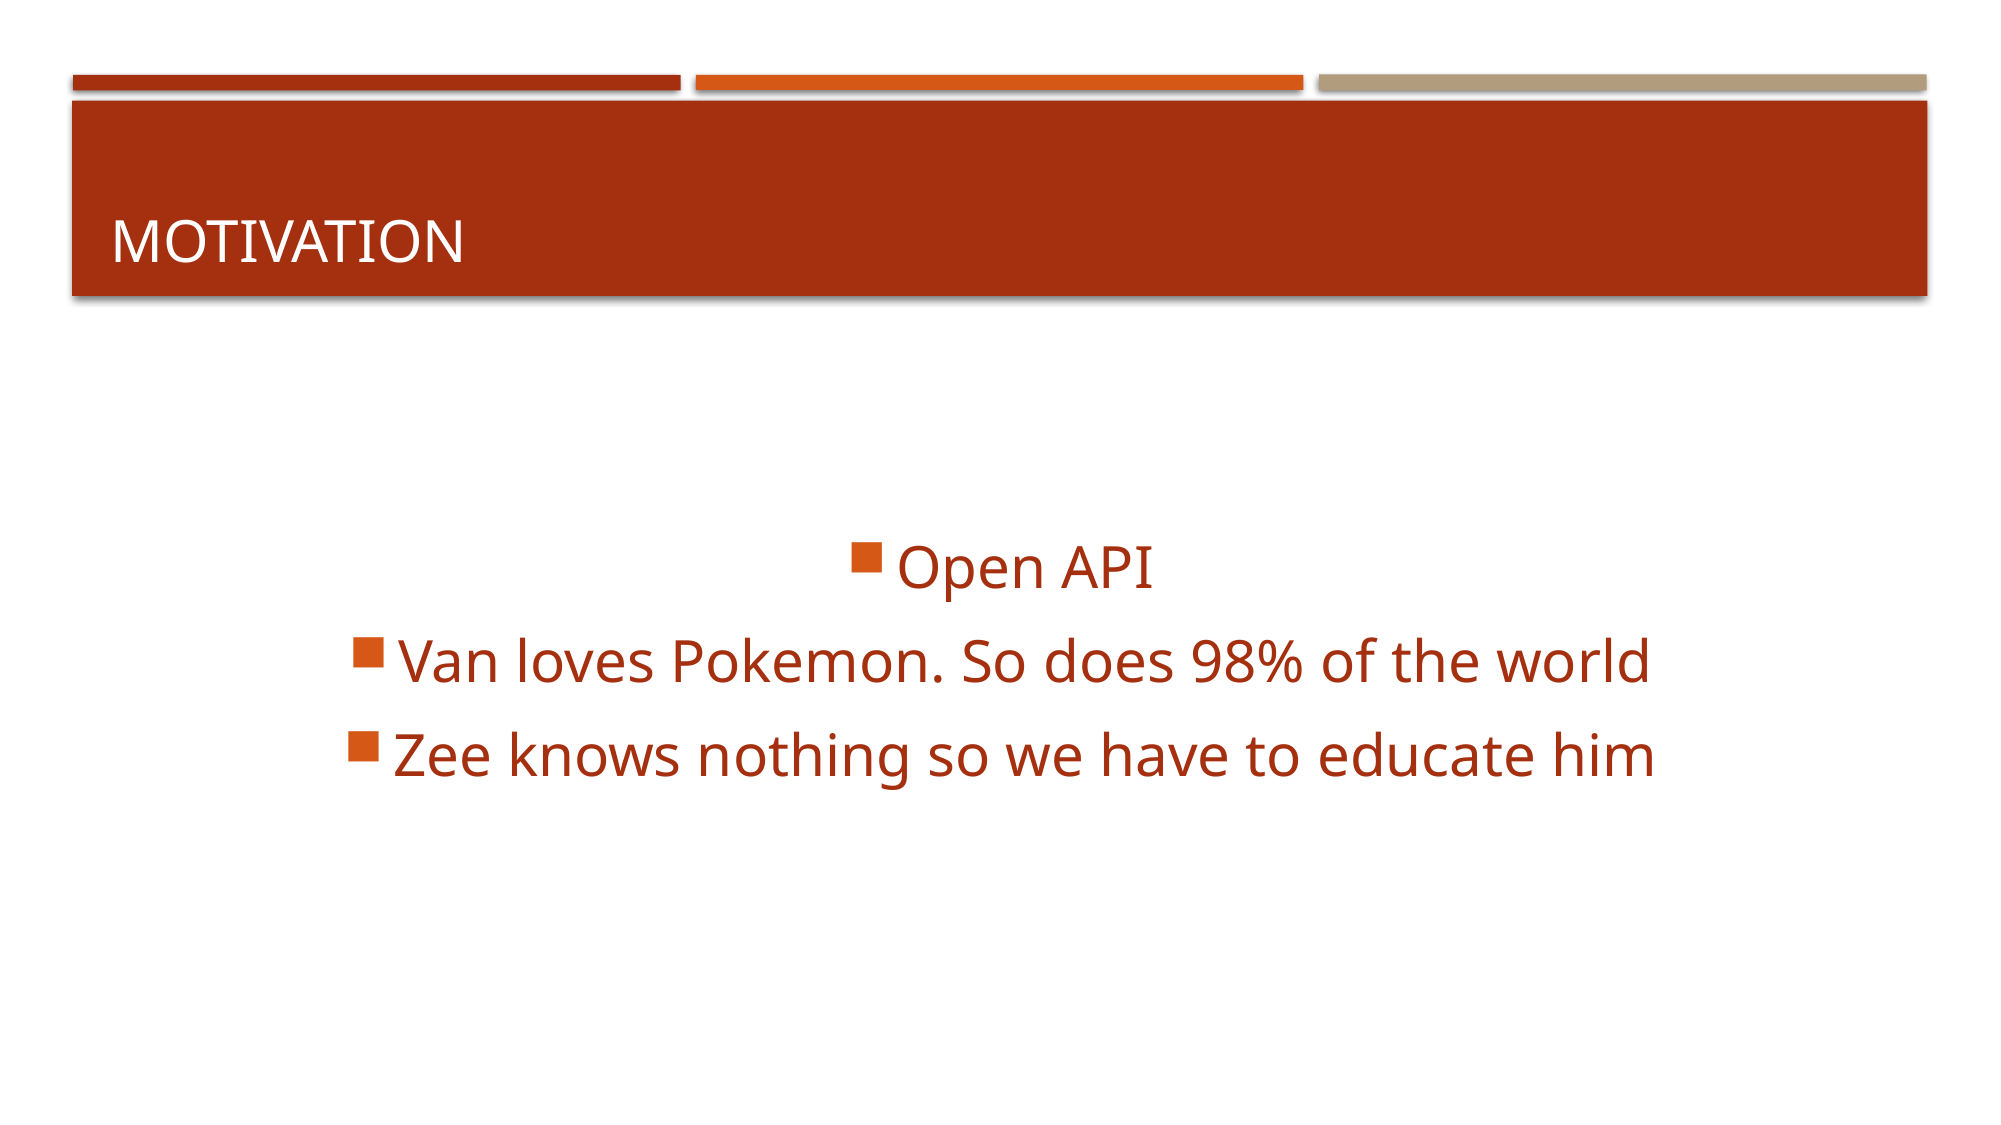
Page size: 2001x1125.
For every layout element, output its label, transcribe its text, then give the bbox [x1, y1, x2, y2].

list Open API Van loves Pokemon. So does 98% of the world Zee knows nothing so we have to educate him [95, 357, 1905, 962]
title motivation [95, 115, 1905, 282]
